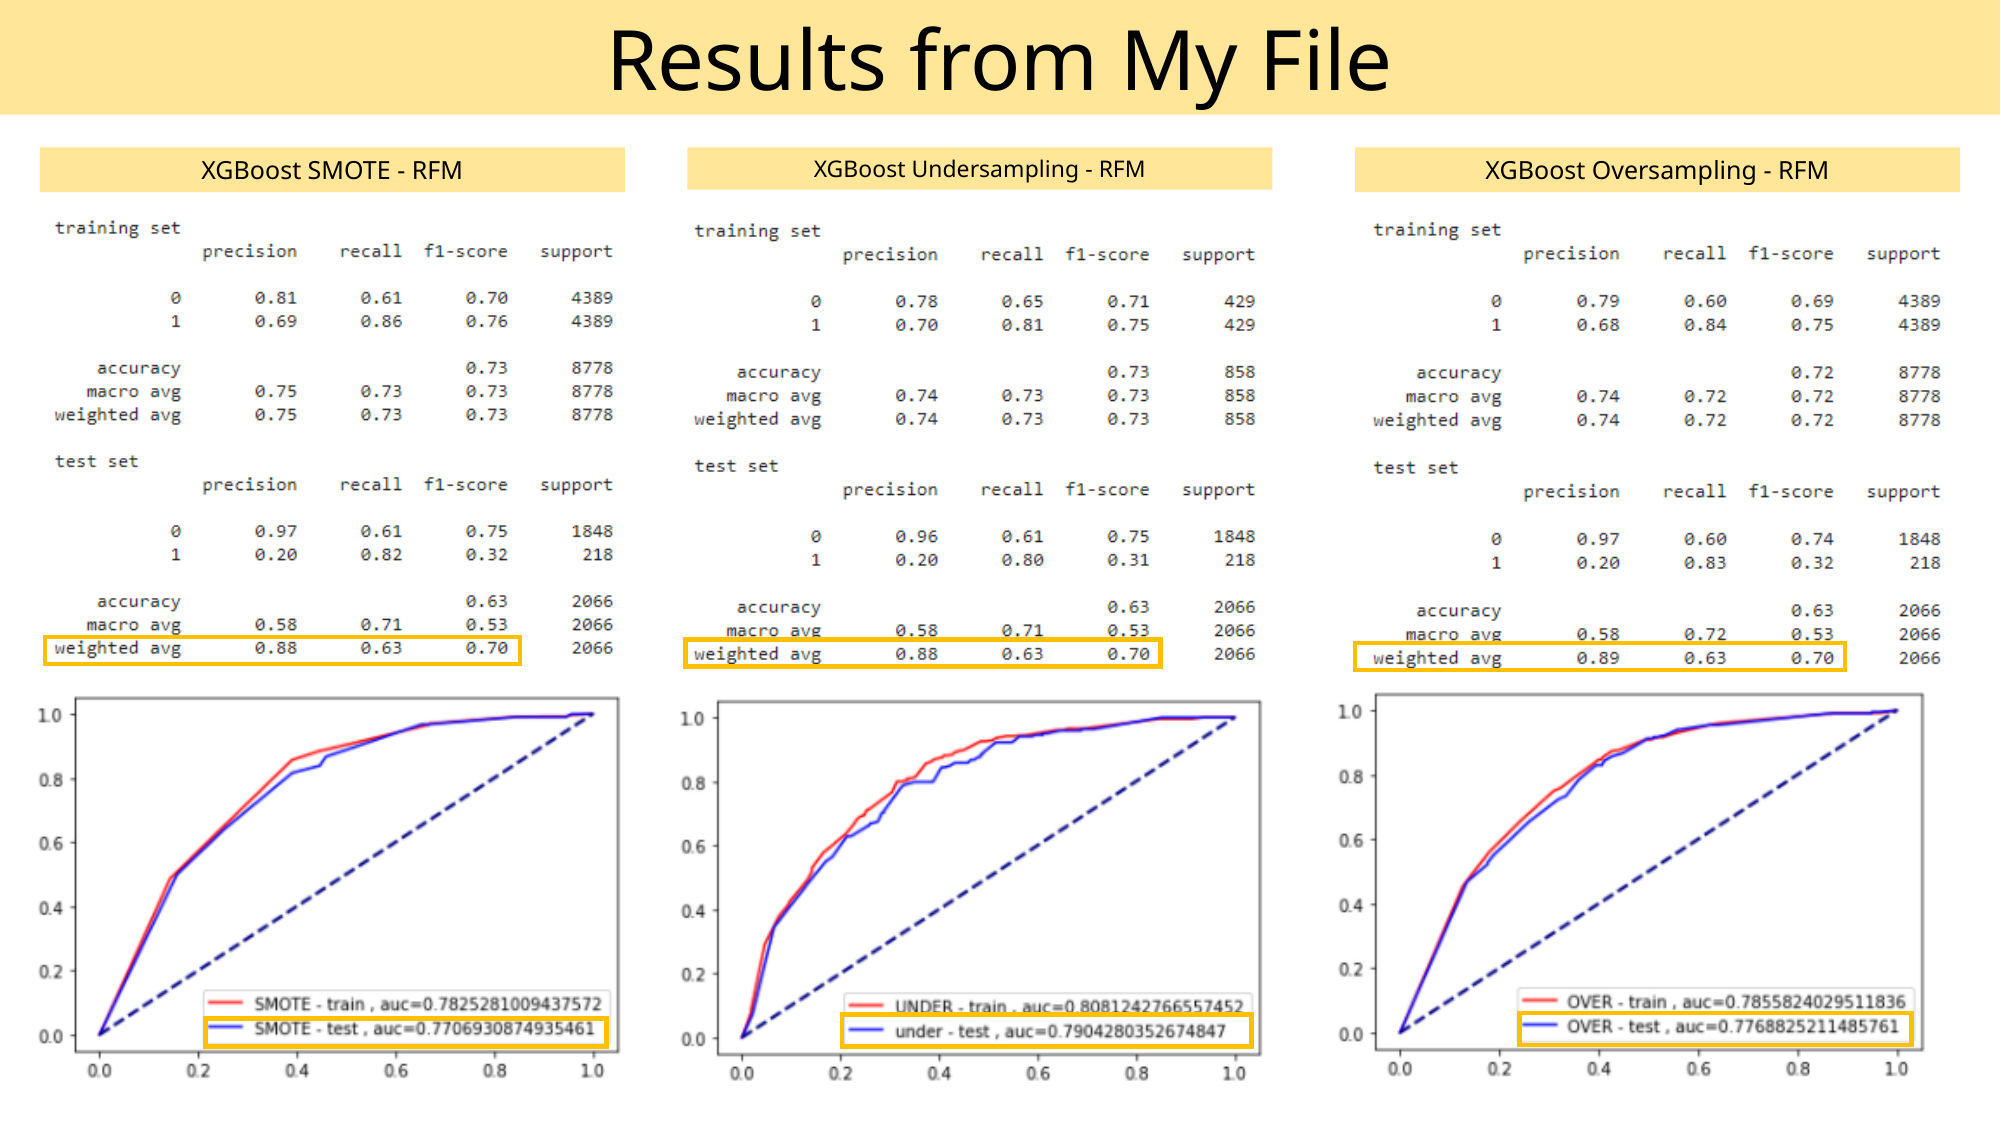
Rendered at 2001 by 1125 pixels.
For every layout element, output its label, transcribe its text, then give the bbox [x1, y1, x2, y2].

picture [44, 211, 633, 667]
picture [685, 211, 1271, 682]
text_box XGBoost Oversampling - RFM [1355, 147, 1961, 193]
text_box XGBoost Undersampling - RFM [687, 147, 1273, 190]
picture [669, 688, 1271, 1093]
picture [30, 688, 643, 1092]
picture [1323, 211, 1961, 1092]
text_box XGBoost SMOTE - RFM [39, 147, 625, 193]
text_box Results from My File [0, 0, 2000, 115]
